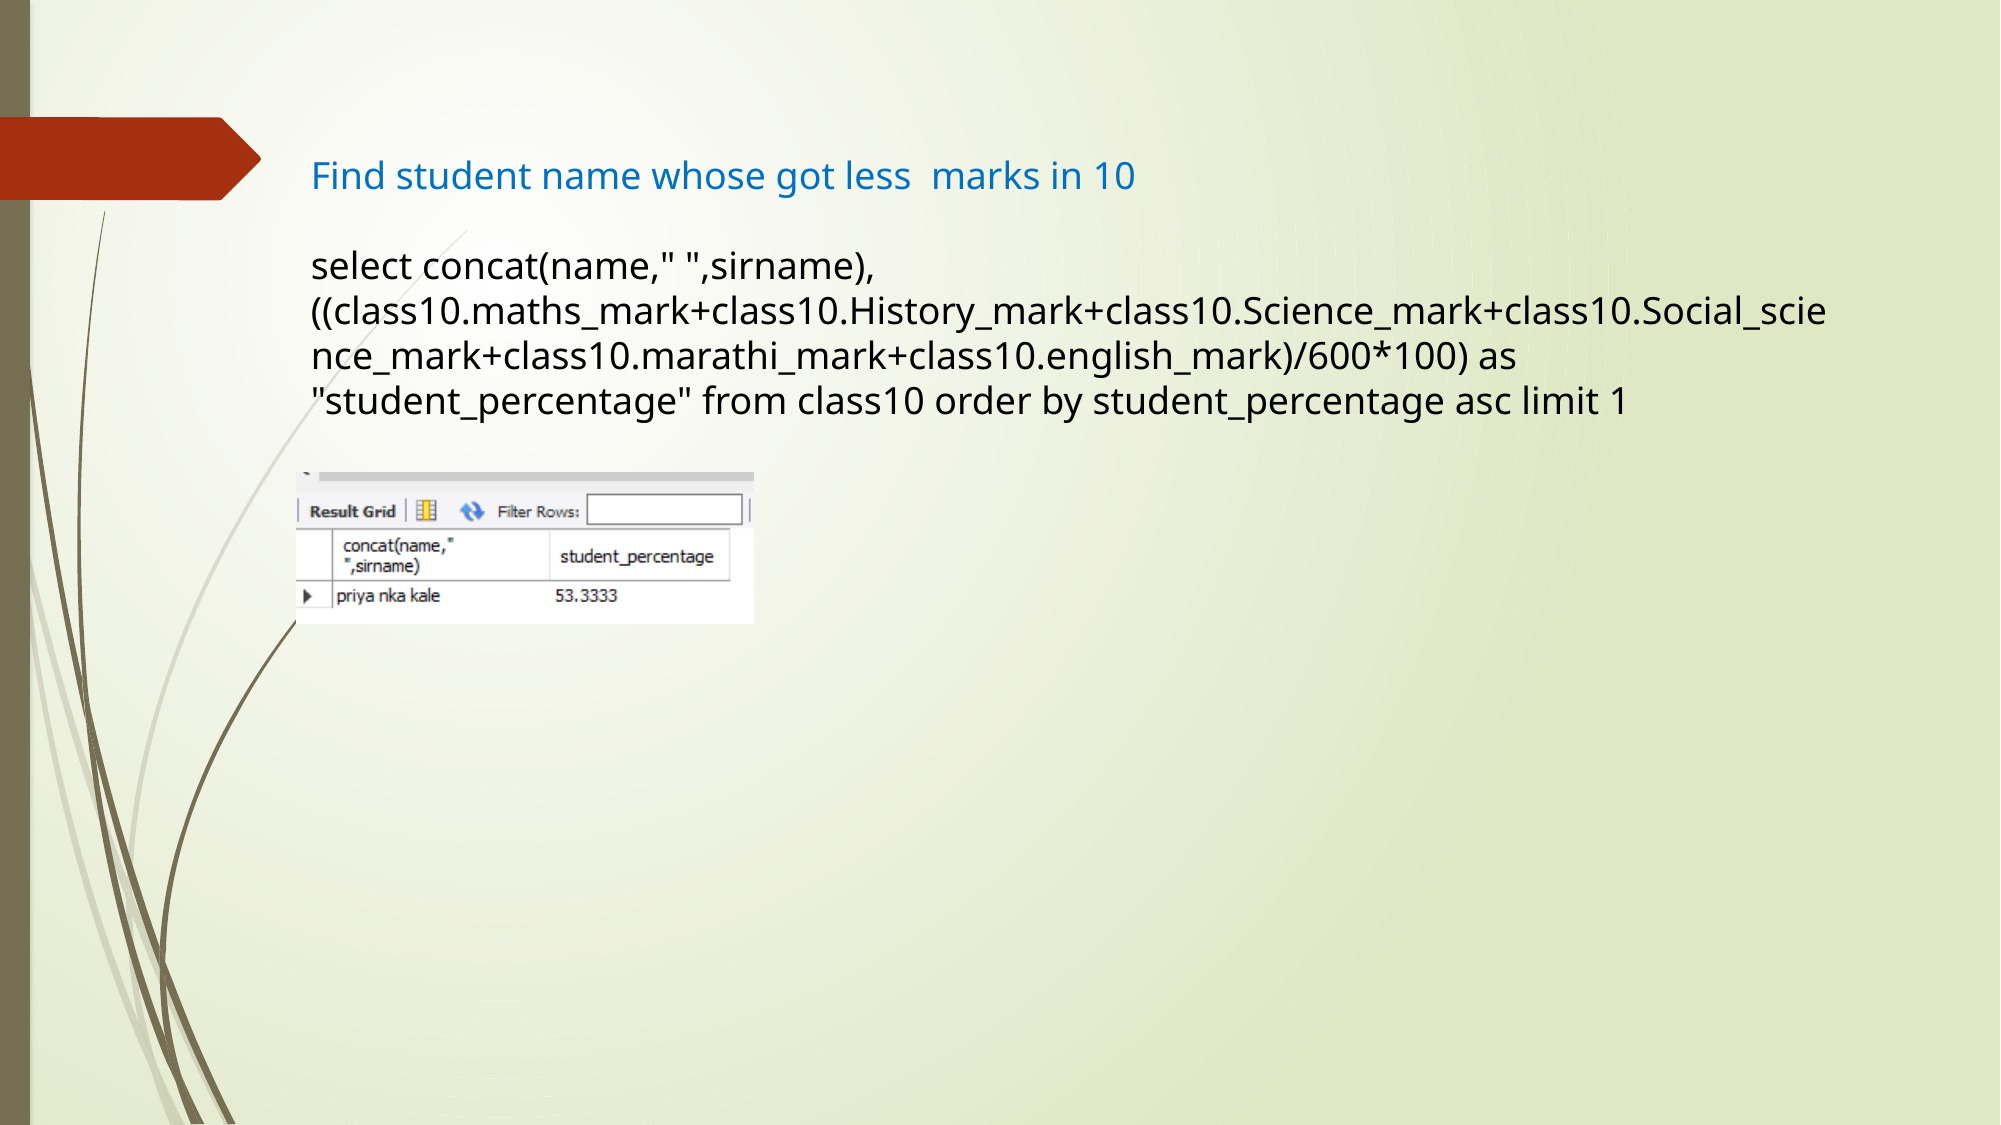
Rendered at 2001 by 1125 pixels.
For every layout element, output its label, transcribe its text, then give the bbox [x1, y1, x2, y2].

picture [295, 471, 755, 624]
text_box Find student name whose got less marks in 10 select concat(name," ",sirname),((class10.maths_mark+class10.History_mark+class10.Science_mark+class10.Social_science_mark+class10.marathi_mark+class10.english_mark)/600*100) as "student_percentage" from class10 order by student_percentage asc limit 1 [296, 145, 1849, 430]
